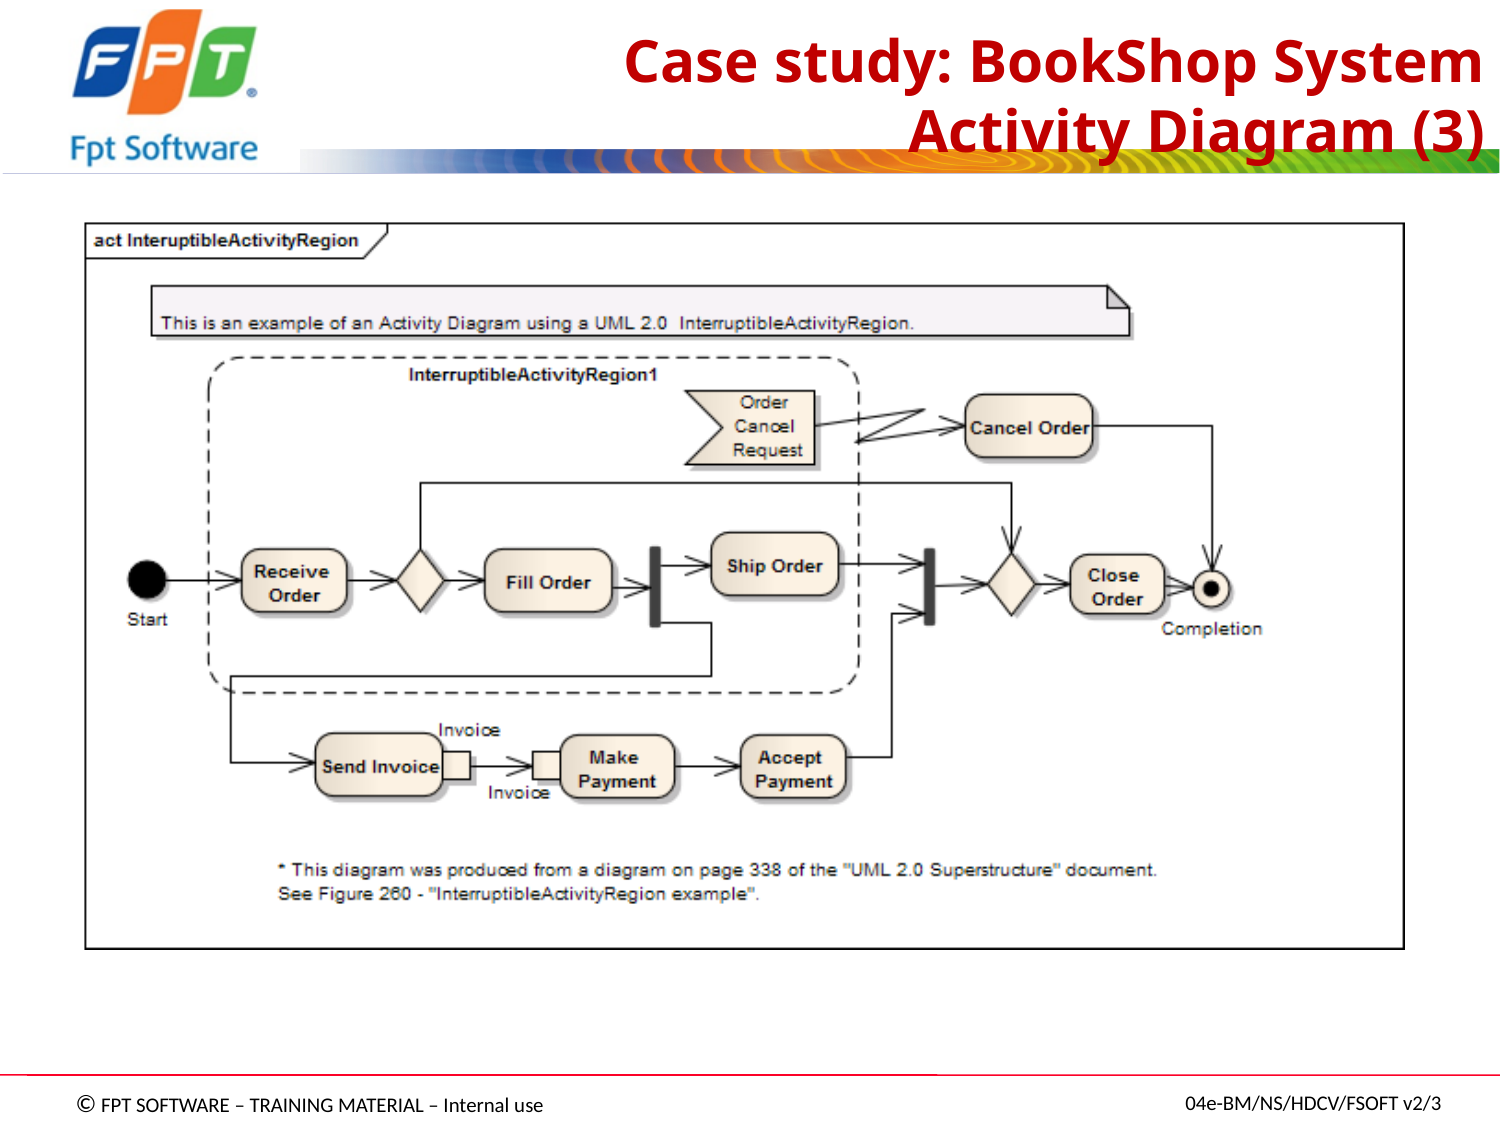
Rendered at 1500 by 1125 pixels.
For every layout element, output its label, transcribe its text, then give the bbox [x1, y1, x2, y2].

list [82, 221, 1405, 951]
title Case study: BookShop System Activity Diagram (3) [149, 0, 1500, 188]
picture [0, 8, 1500, 300]
